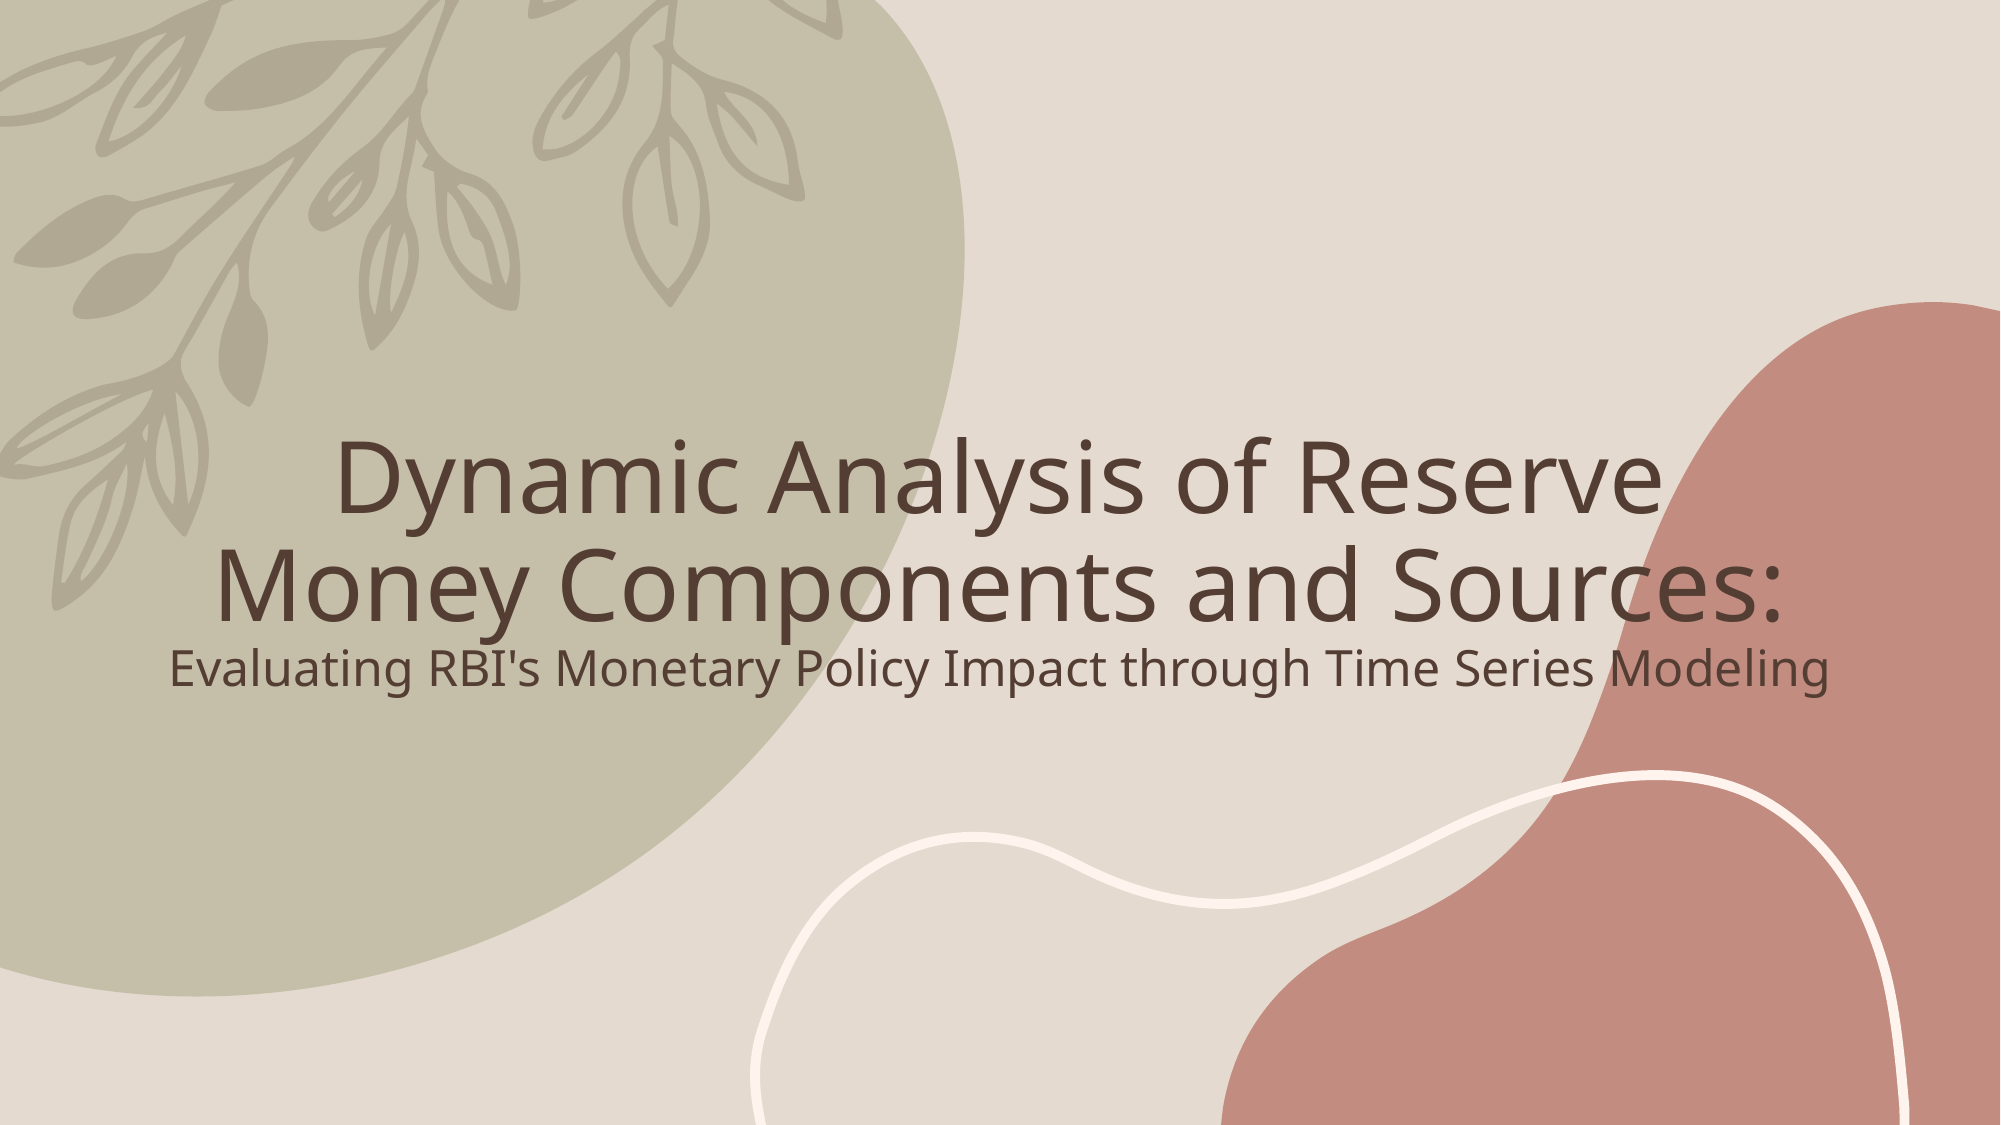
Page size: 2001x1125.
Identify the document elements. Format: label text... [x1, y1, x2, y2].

title Dynamic Analysis of Reserve Money Components and Sources: Evaluating RBI's Monetary Policy Impact through Time Series Modeling [150, 149, 1850, 975]
